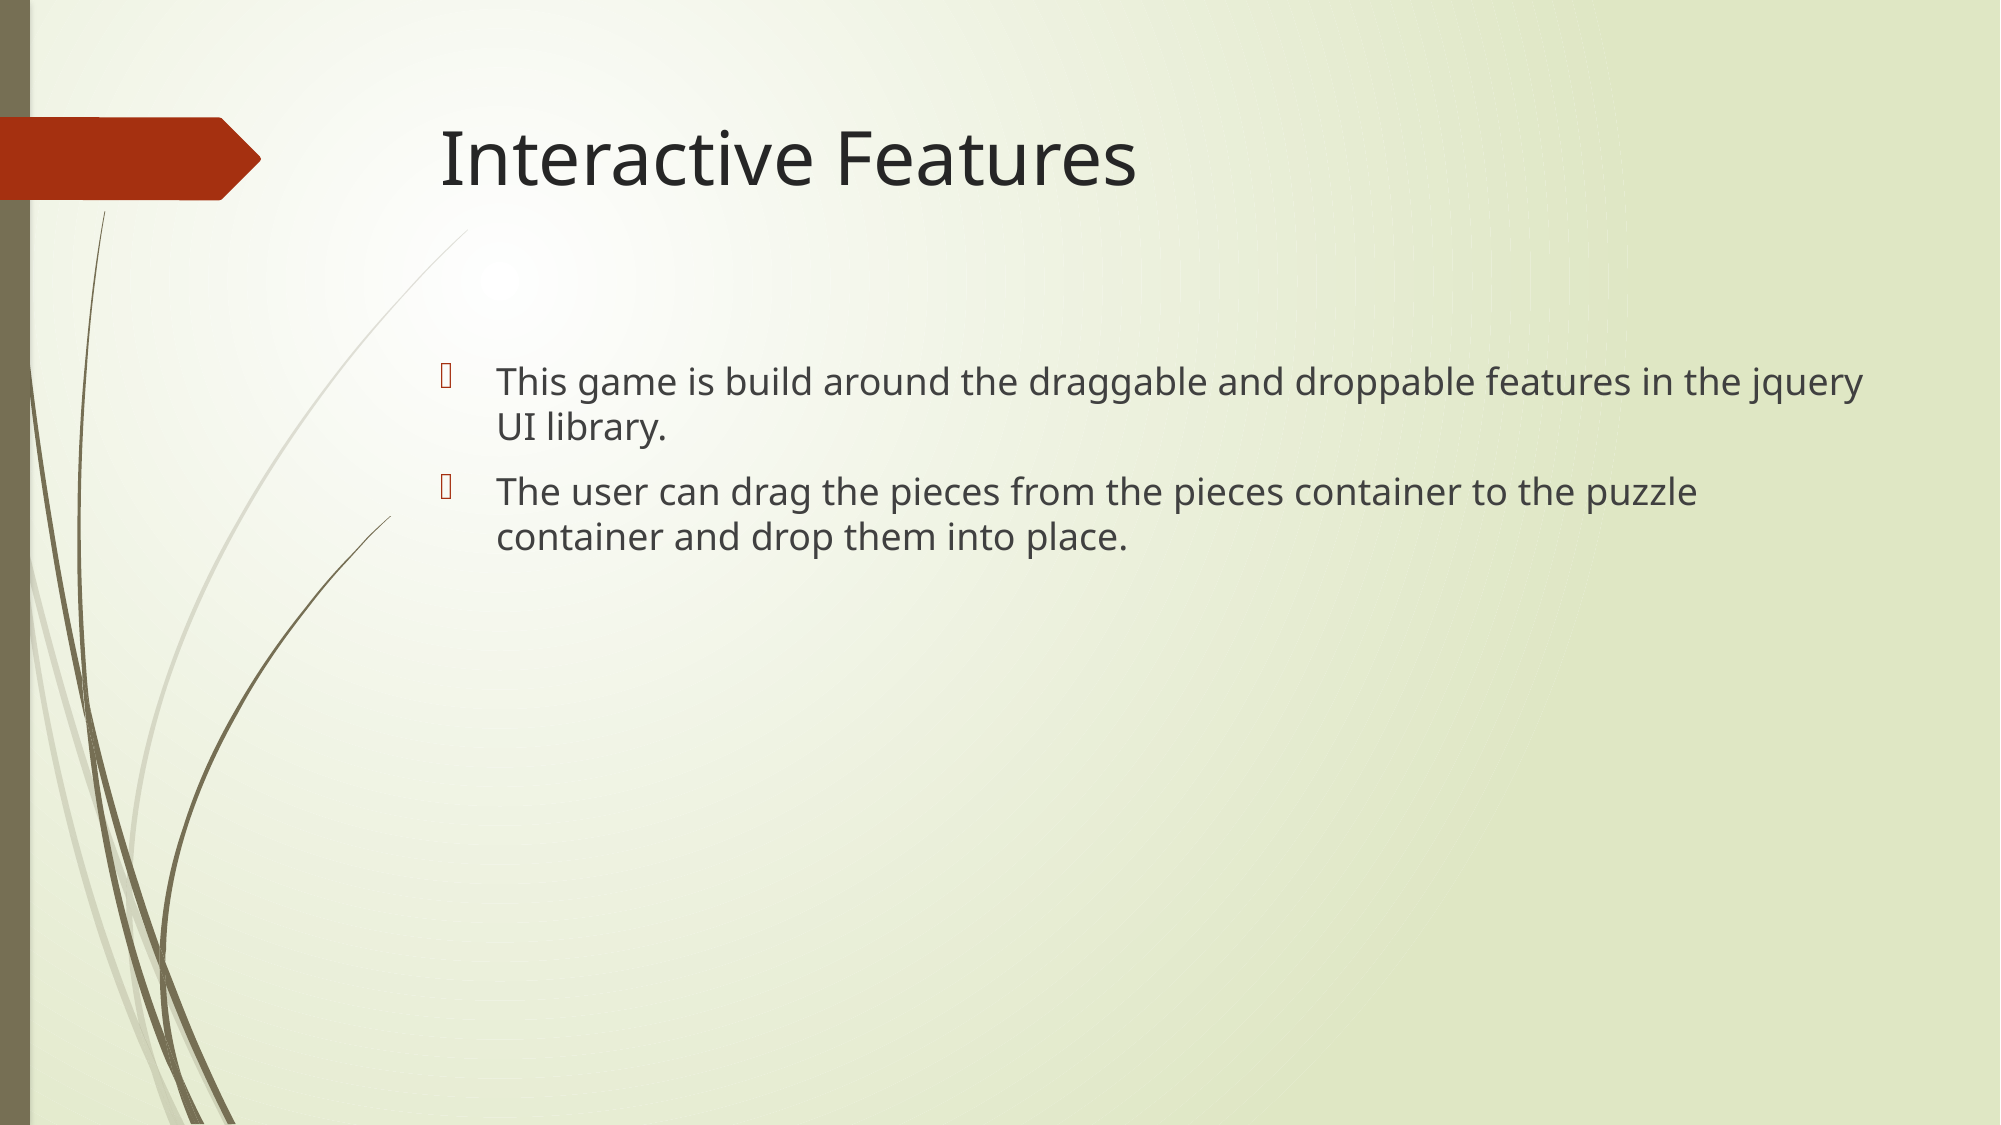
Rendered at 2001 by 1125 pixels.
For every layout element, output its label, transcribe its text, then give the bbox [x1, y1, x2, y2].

list This game is build around the draggable and droppable features in the jquery UI library. The user can drag the pieces from the pieces container to the puzzle container and drop them into place. [424, 350, 1888, 970]
title Interactive Features [425, 102, 1888, 313]
